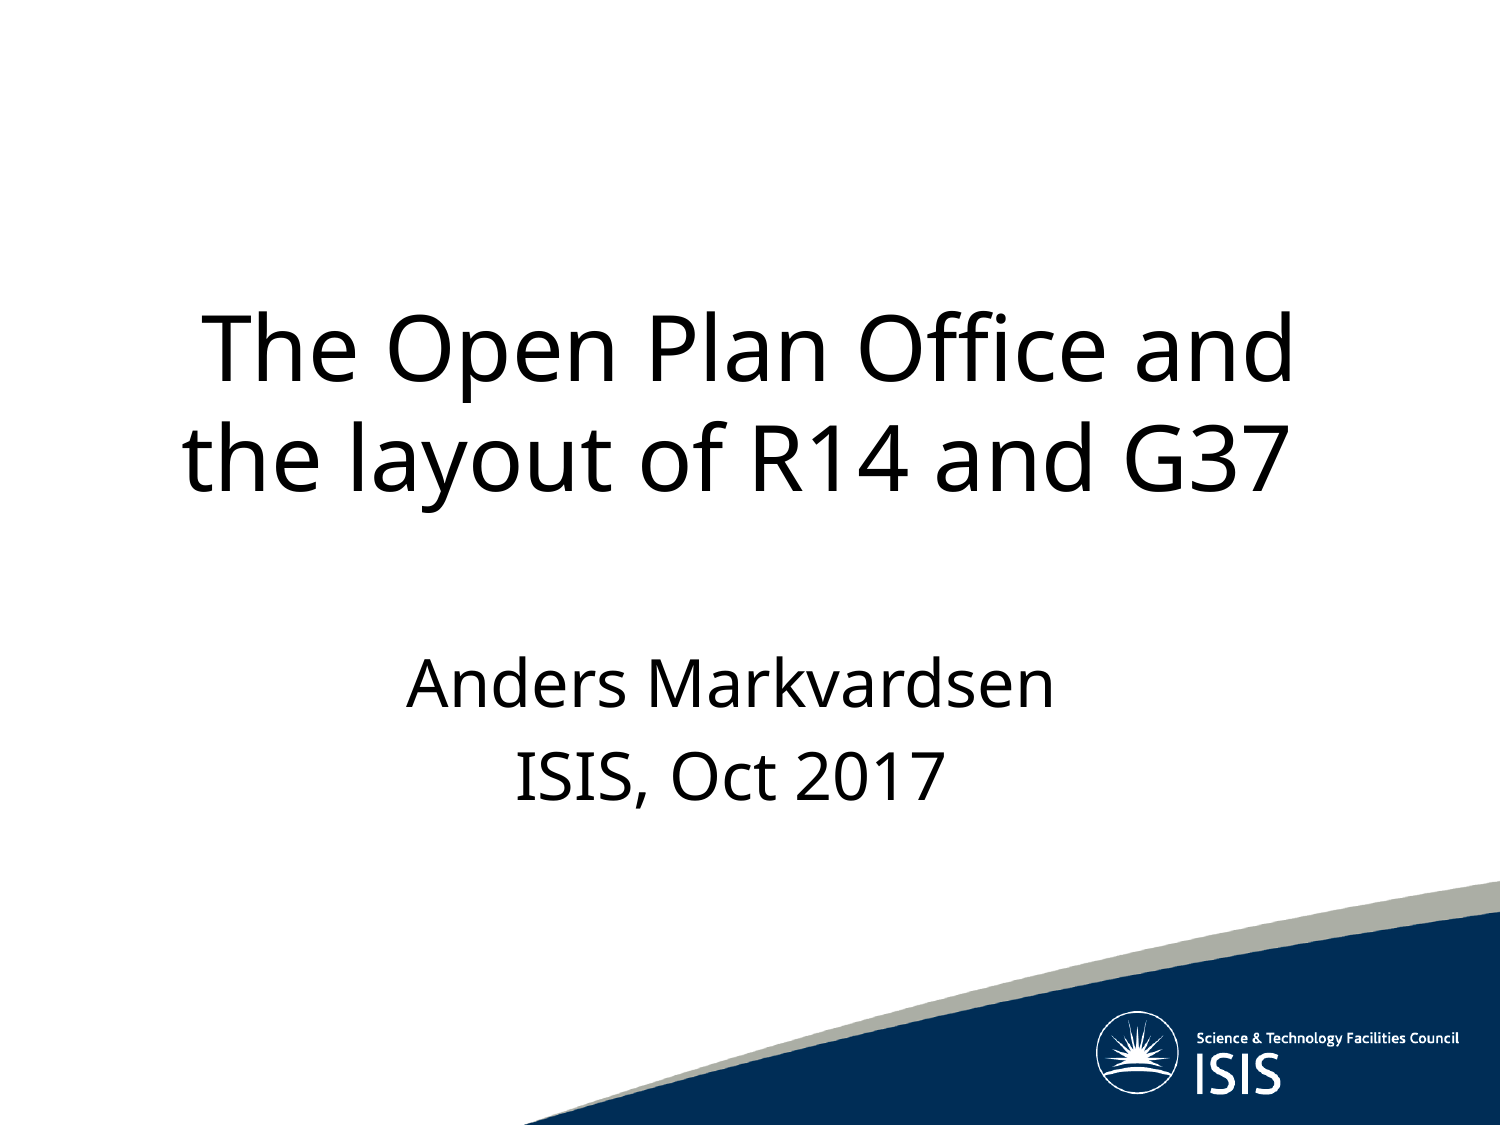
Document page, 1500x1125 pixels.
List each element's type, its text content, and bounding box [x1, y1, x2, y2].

subtitle Anders Markvardsen ISIS, Oct 2017 [206, 633, 1257, 921]
title The Open Plan Office and the layout of R14 and G37 [112, 278, 1388, 520]
picture [0, 879, 1500, 1125]
